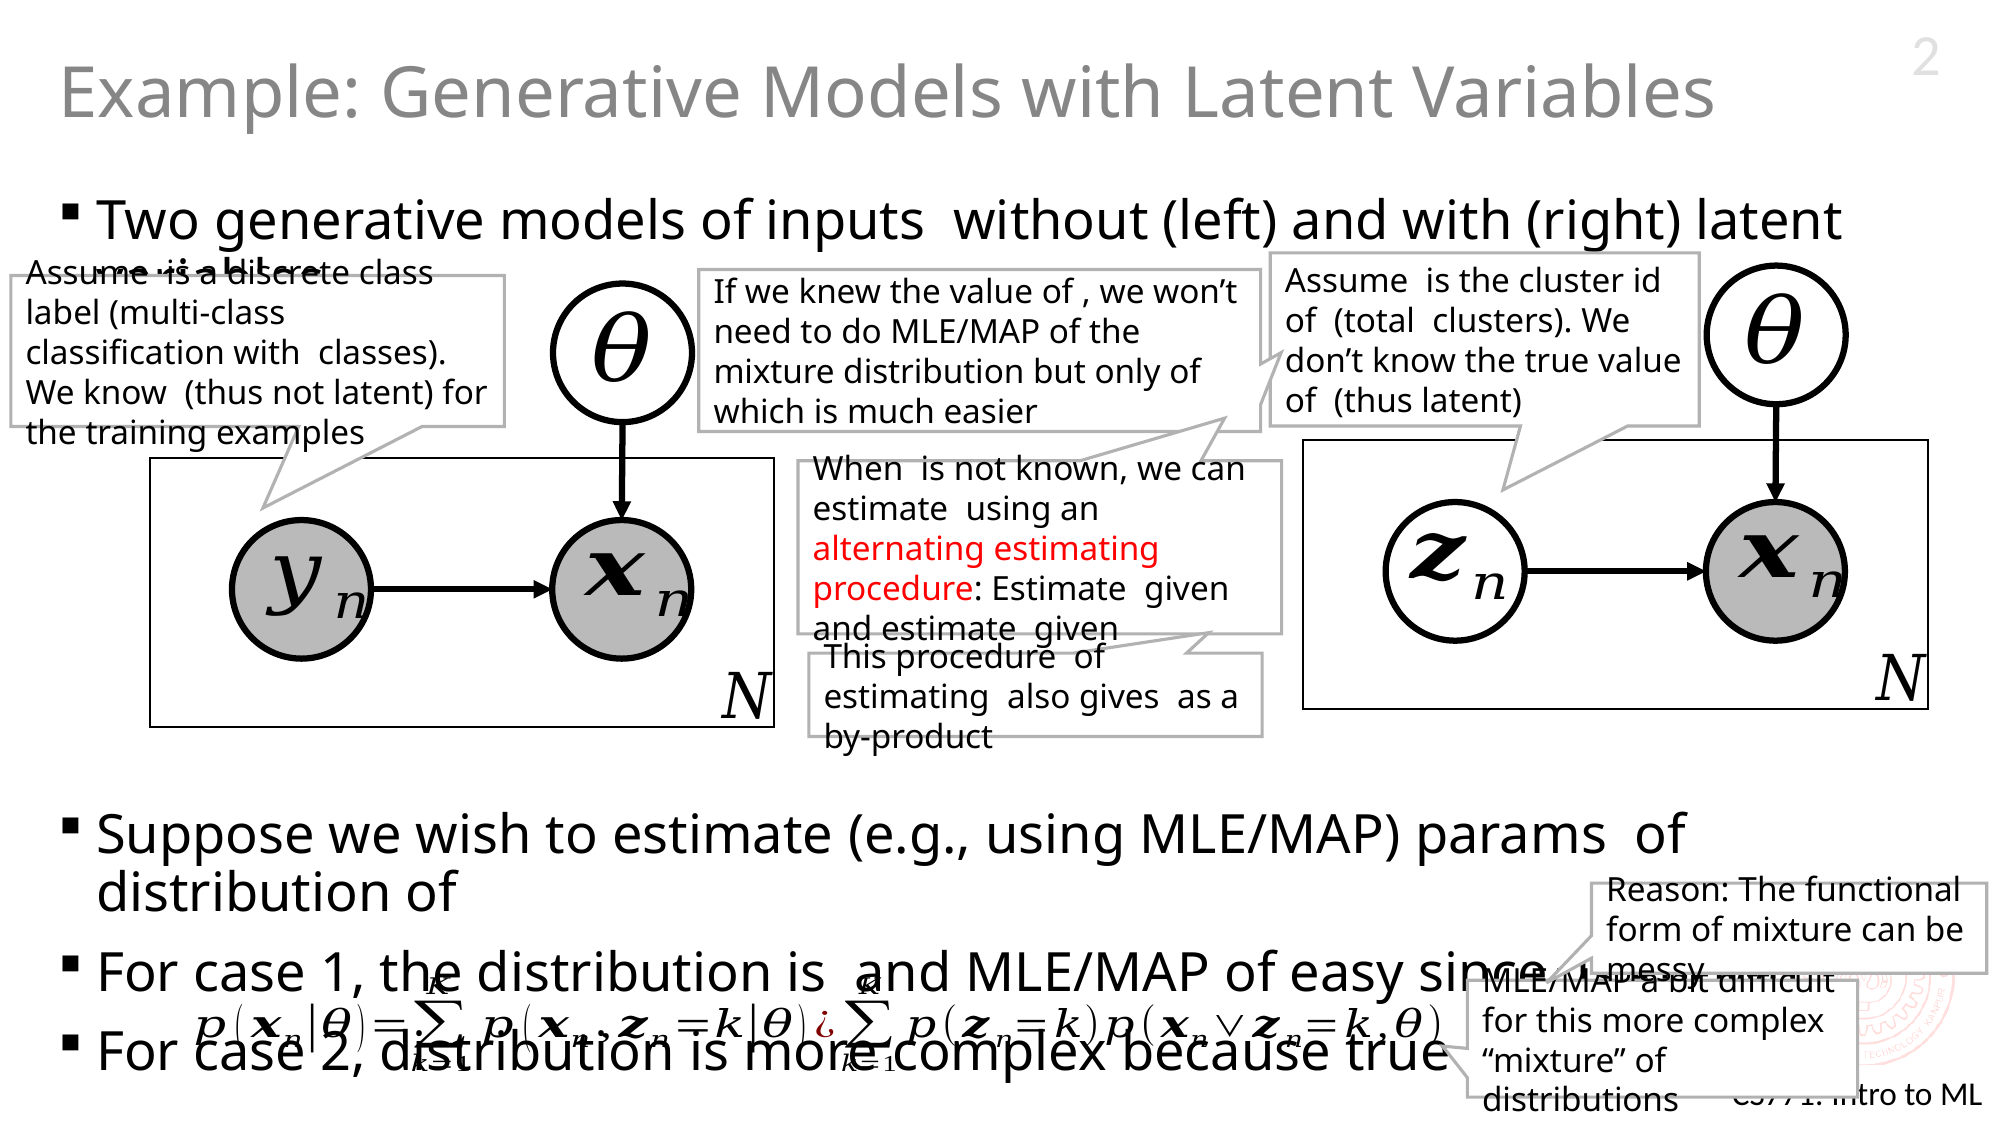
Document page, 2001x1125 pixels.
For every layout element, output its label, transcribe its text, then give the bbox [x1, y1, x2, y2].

text_box [149, 457, 775, 728]
slide_number 2 [1857, 22, 1957, 83]
text_box MLE/MAP a bit difficult for this more complex “mixture” of distributions [1440, 979, 1859, 1099]
text_box Reason: The functional form of mixture can be messy [1545, 882, 1988, 984]
text_box [1704, 501, 1846, 642]
title Example: Generative Models with Latent Variables [43, 27, 1970, 163]
text_box [551, 519, 693, 660]
text_box [1384, 500, 1526, 642]
text_box [1302, 439, 1929, 710]
text_box [230, 519, 372, 660]
text_box [1705, 264, 1847, 406]
text_box [551, 282, 694, 424]
